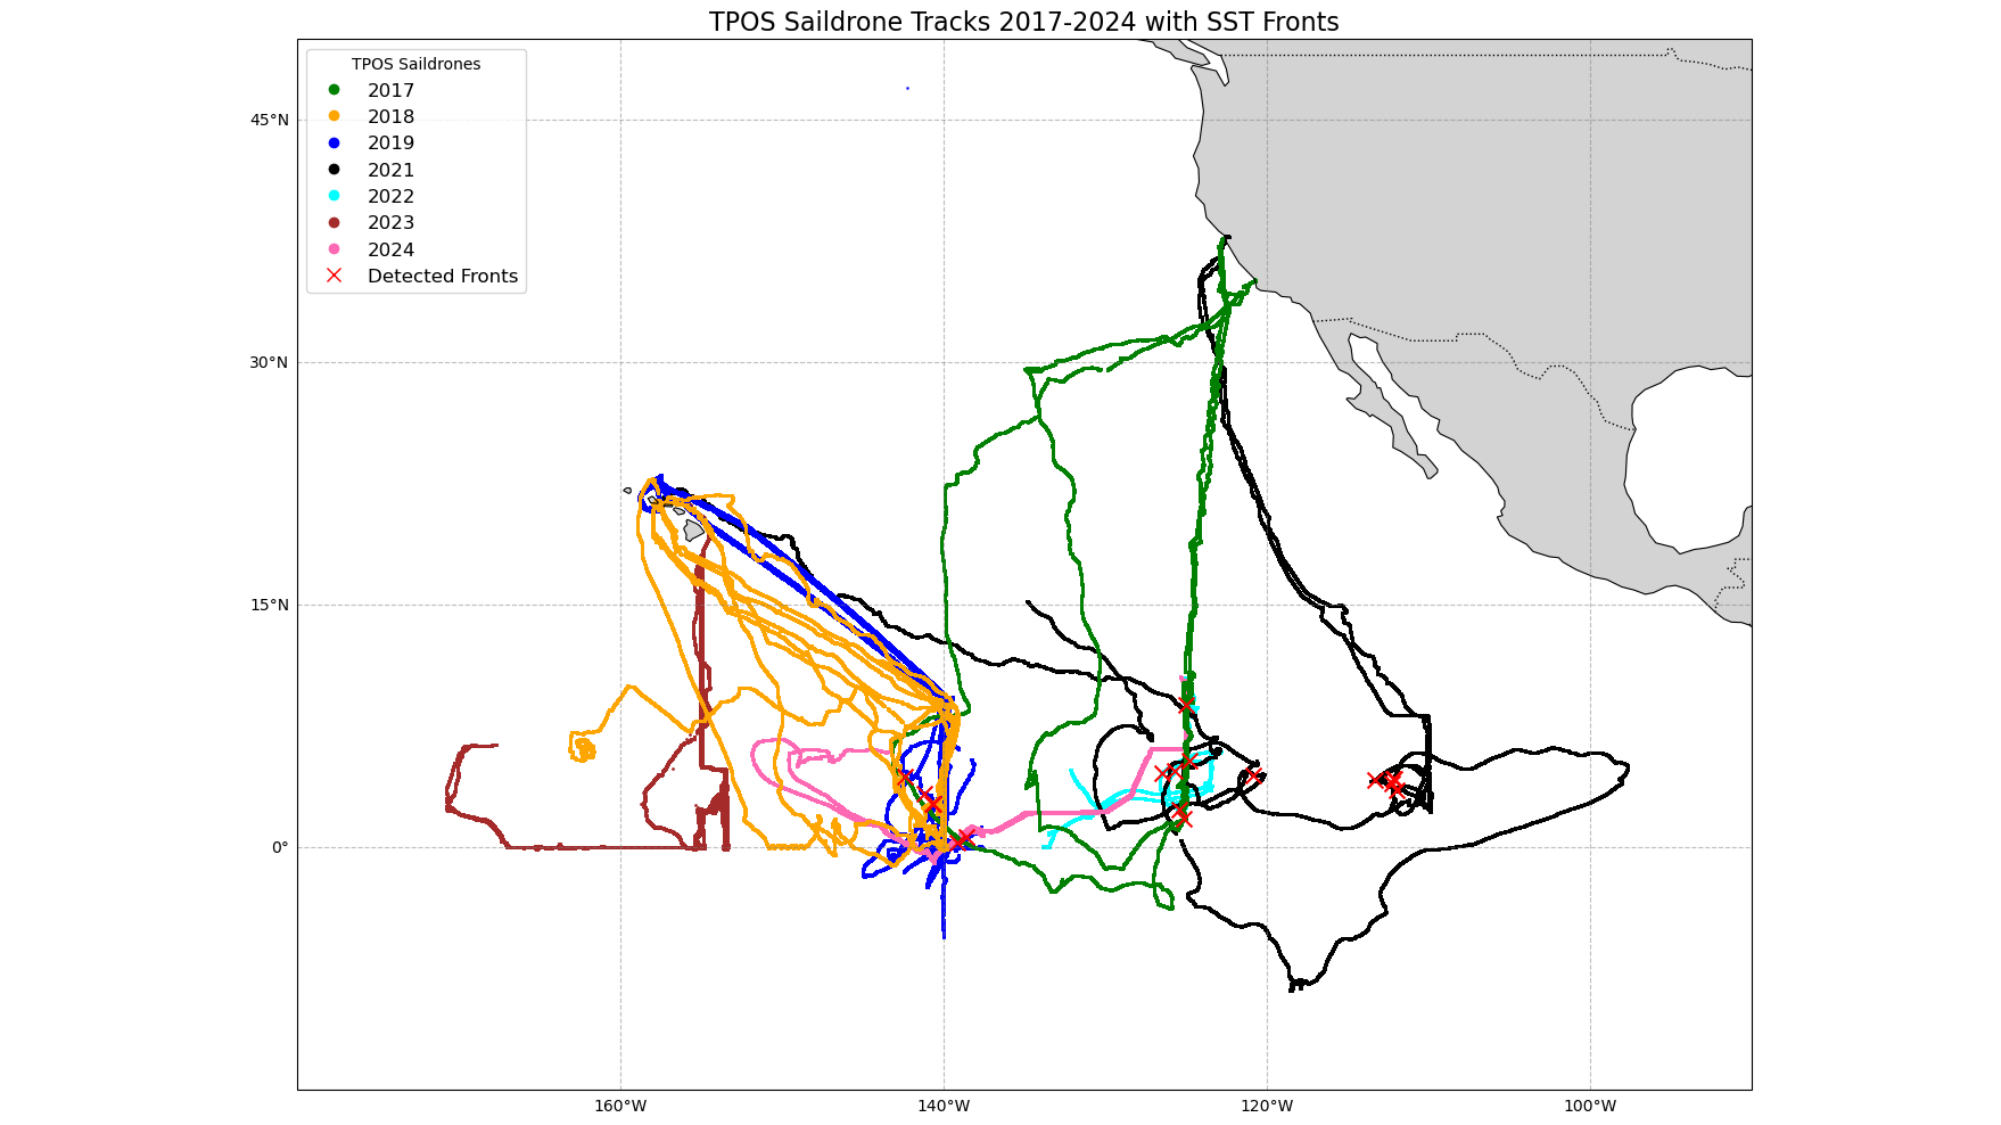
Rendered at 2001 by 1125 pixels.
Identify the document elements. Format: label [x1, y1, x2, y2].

picture [237, 0, 1762, 1125]
